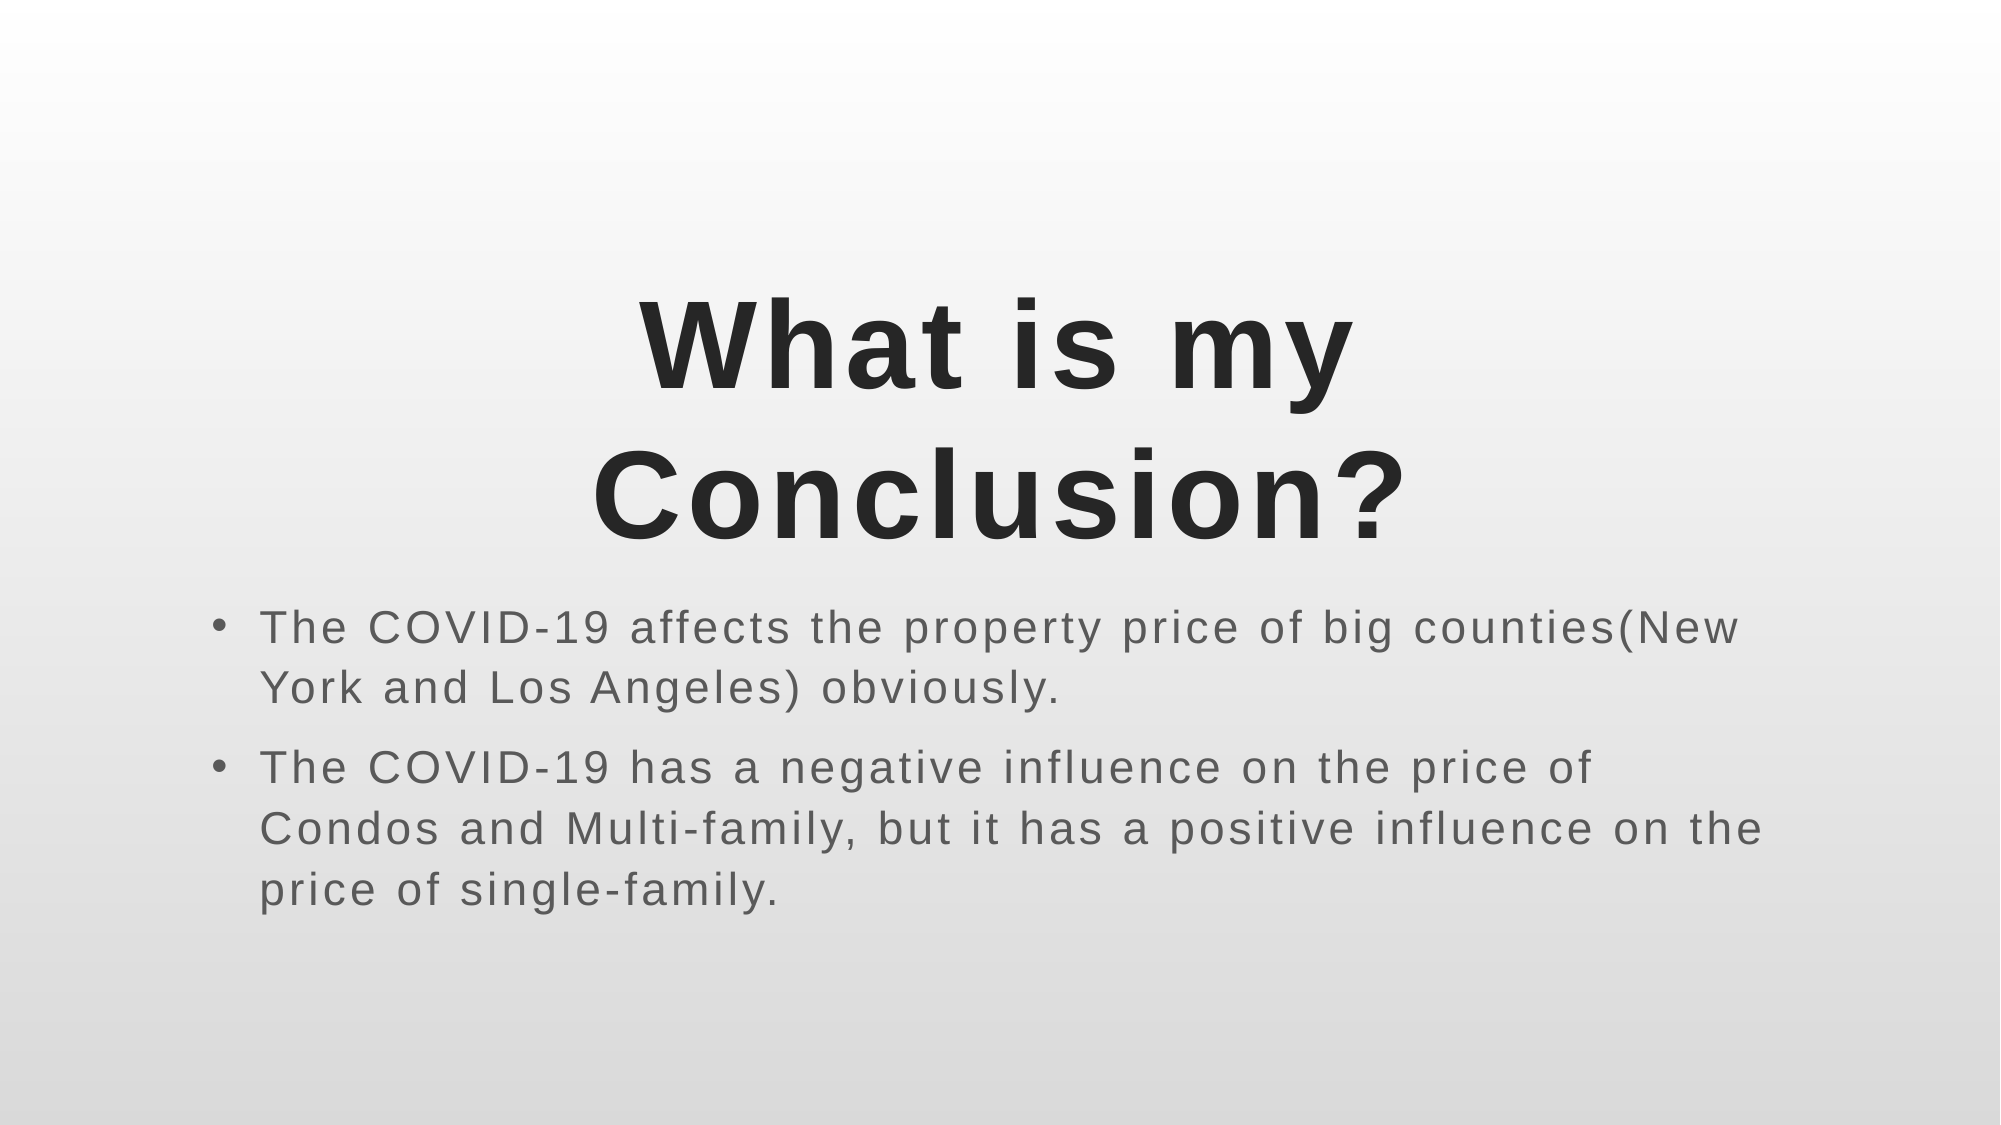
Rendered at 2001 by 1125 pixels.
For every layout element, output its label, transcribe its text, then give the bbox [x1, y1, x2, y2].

title What is my Conclusion? [196, 149, 1805, 572]
subtitle The COVID-19 affects the property price of big counties(New York and Los Angeles) obviously. The COVID-19 has a negative influence on the price of Condos and Multi-family, but it has a positive influence on the price of single-family. [196, 584, 1805, 923]
